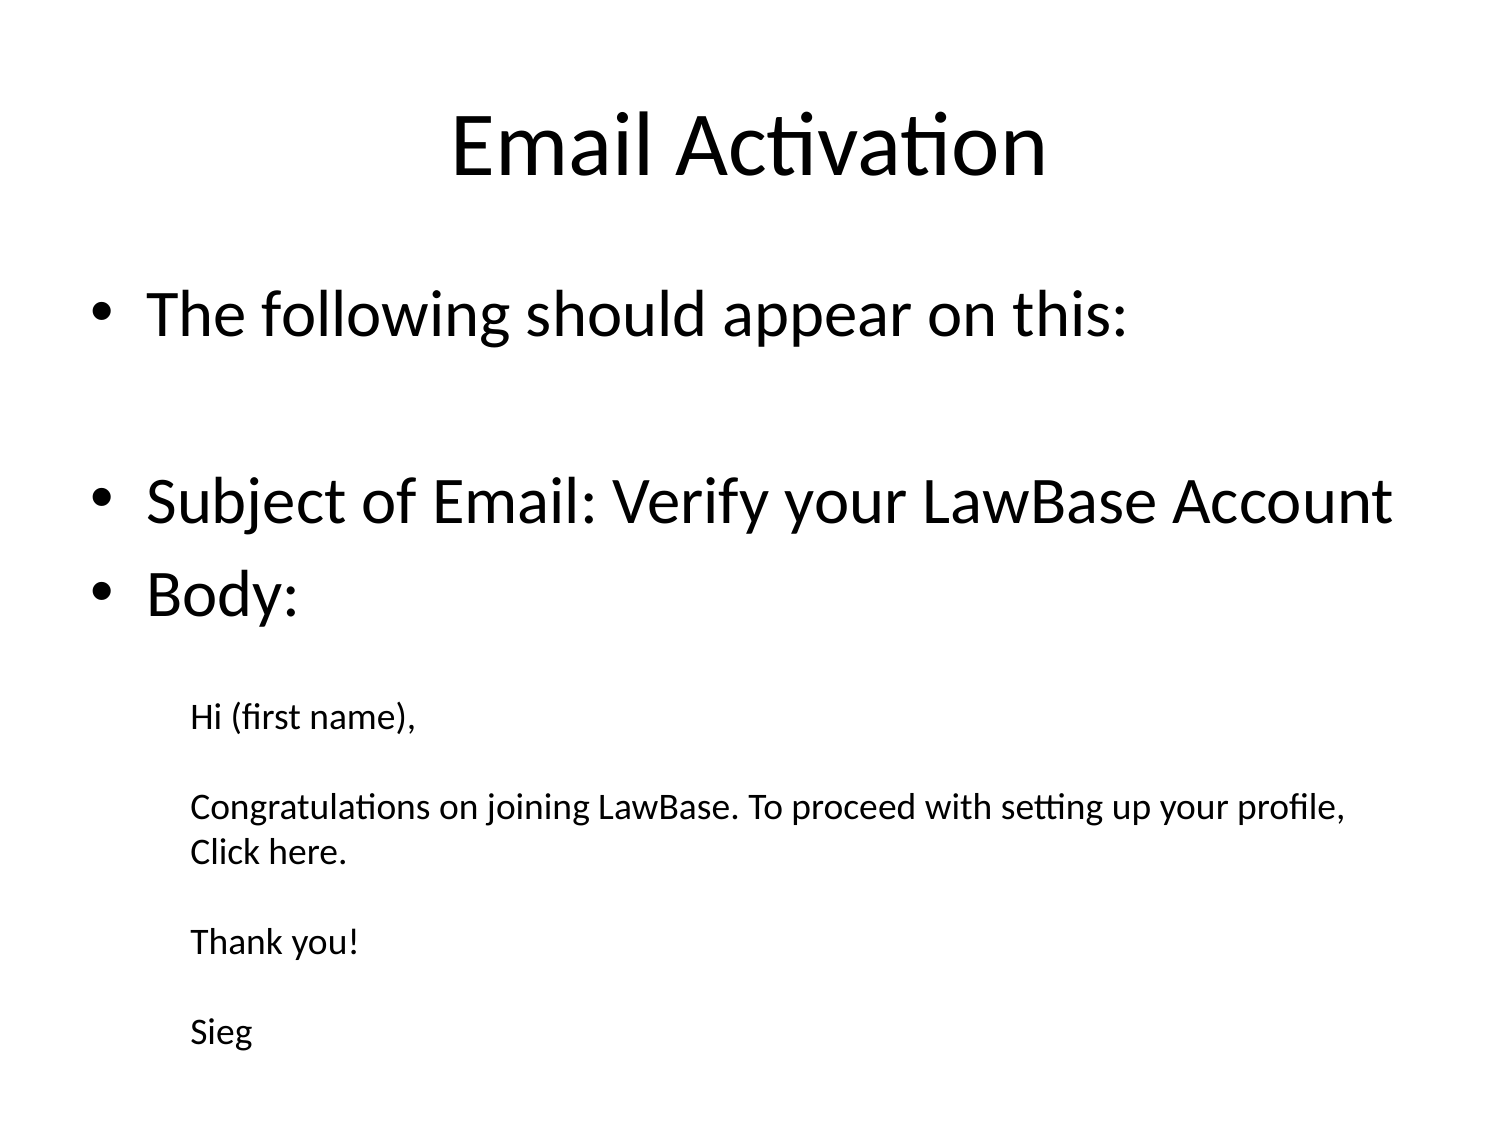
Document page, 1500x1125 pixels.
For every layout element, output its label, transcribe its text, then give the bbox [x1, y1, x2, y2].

title Email Activation [75, 45, 1425, 233]
text_box Hi (first name), Congratulations on joining LawBase. To proceed with setting up your profile, Click here. Thank you! Sieg [175, 684, 1362, 1060]
list The following should appear on this: Subject of Email: Verify your LawBase Account Body: [75, 262, 1425, 1005]
